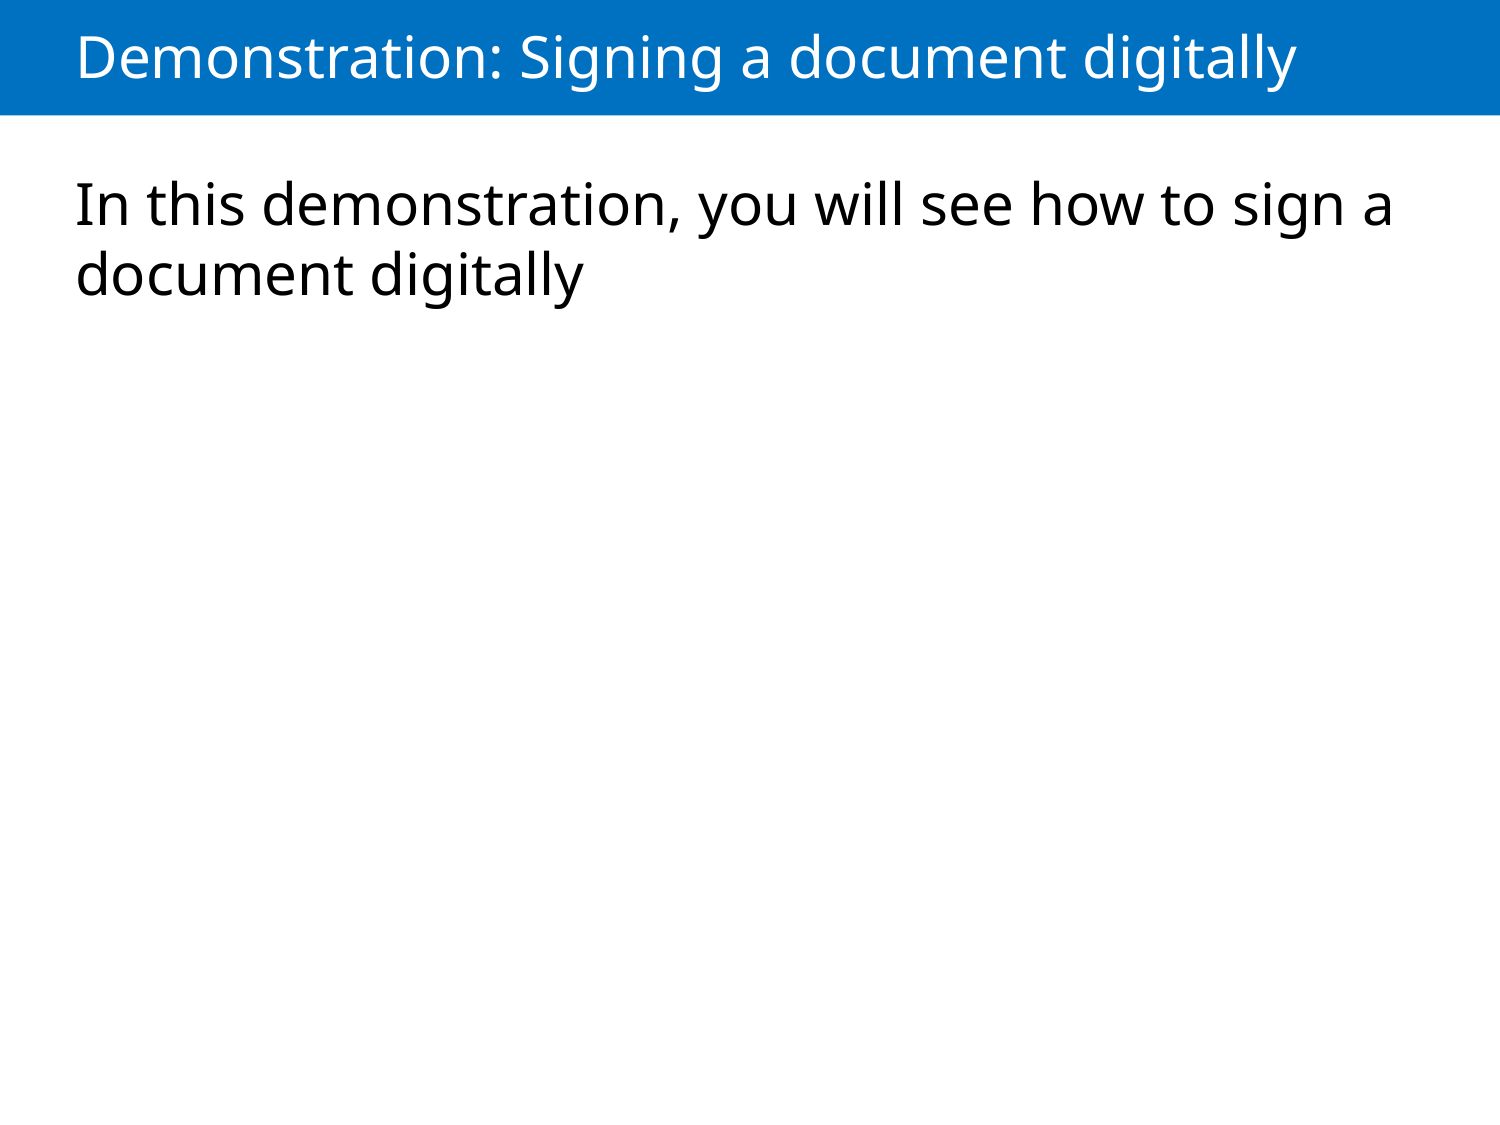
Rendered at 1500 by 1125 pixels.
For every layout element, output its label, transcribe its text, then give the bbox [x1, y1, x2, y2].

title Demonstration: Signing a document digitally [75, 0, 1351, 122]
text_box In this demonstration, you will see how to sign a document digitally [75, 167, 1408, 1012]
